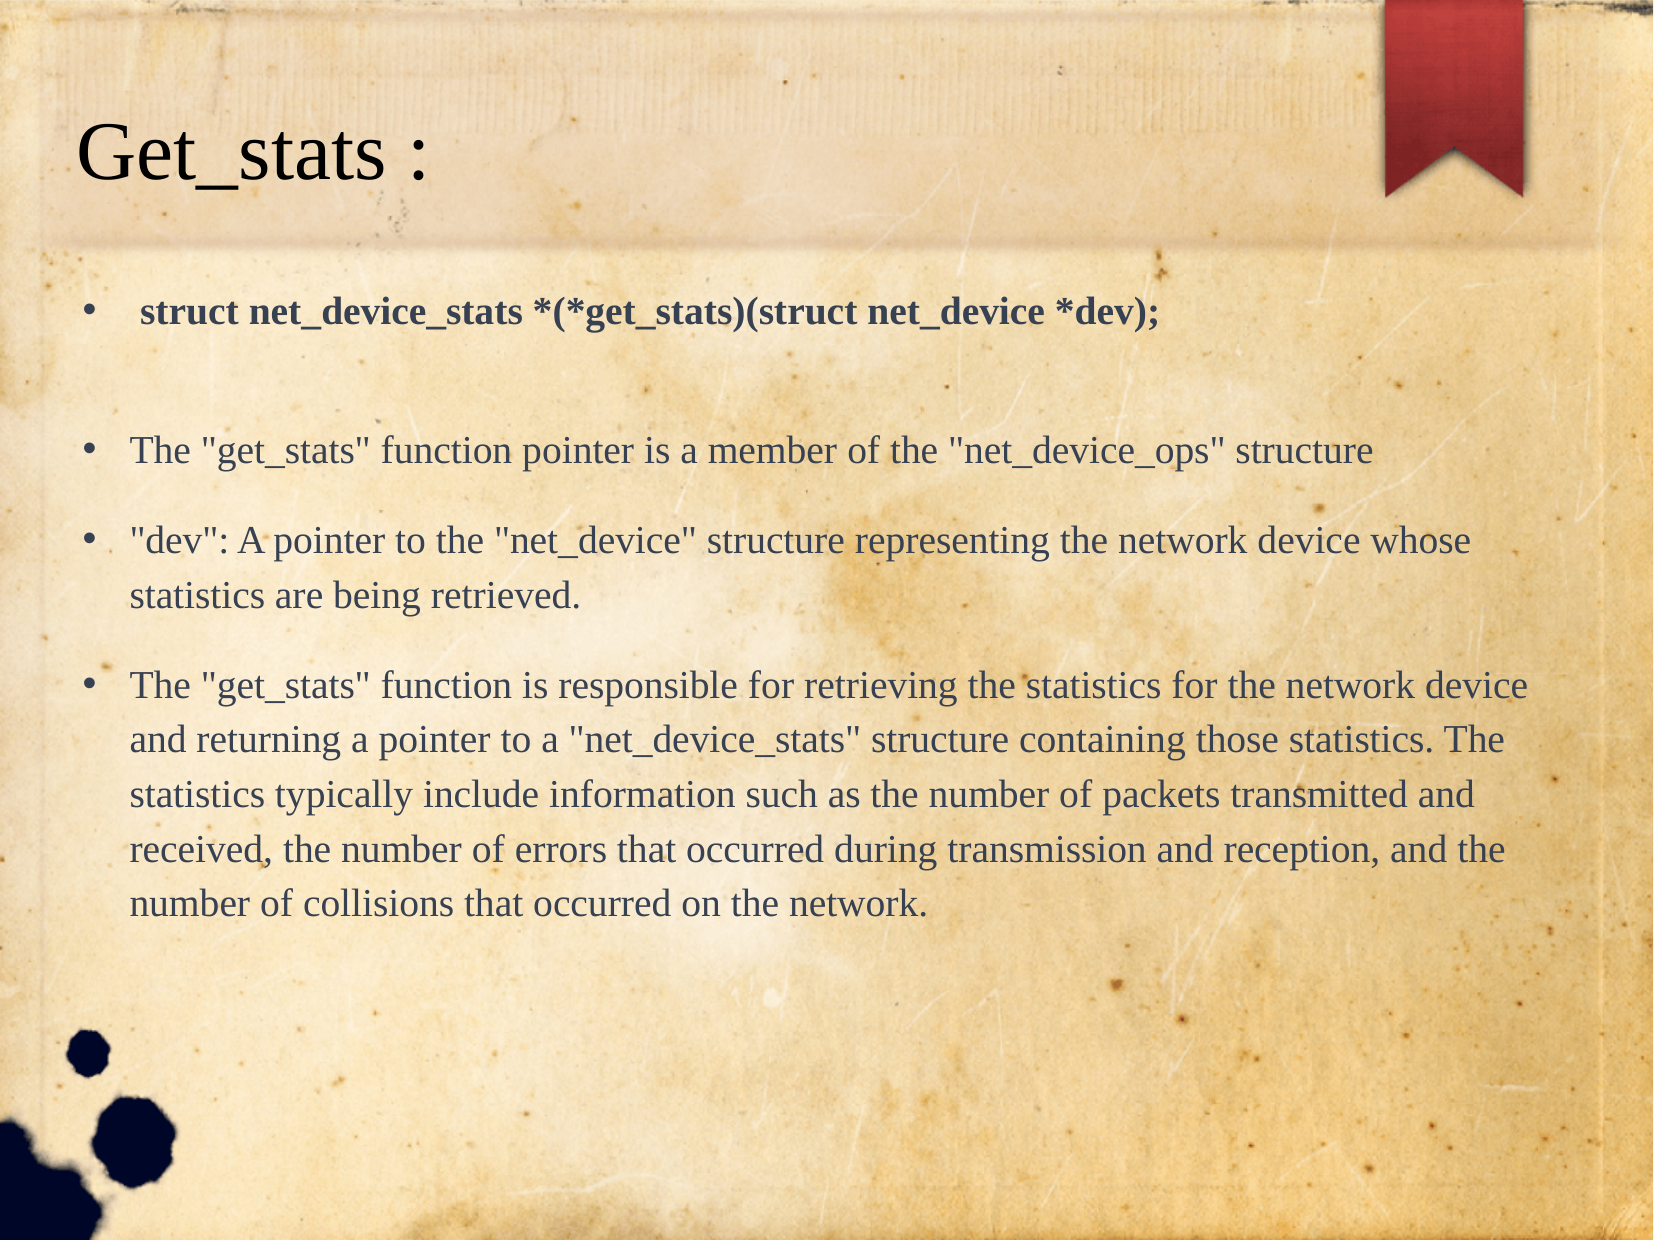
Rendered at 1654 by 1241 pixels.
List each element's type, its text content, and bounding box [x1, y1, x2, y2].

title Get_stats : [59, 49, 1548, 257]
picture [0, 0, 1654, 1240]
list struct net_device_stats *(*get_stats)(struct net_device *dev); The "get_stats" function pointer is a member of the "net_device_ops" structure "dev": A pointer to the "net_device" structure representing the network device whose statistics are being retrieved. The "get_stats" function is responsible for retrieving the statistics for the network device and returning a pointer to a "net_device_stats" structure containing those statistics. The statistics typically include information such as the number of packets transmitted and received, the number of errors that occurred during transmission and reception, and the number of collisions that occurred on the network. [82, 290, 1595, 1063]
